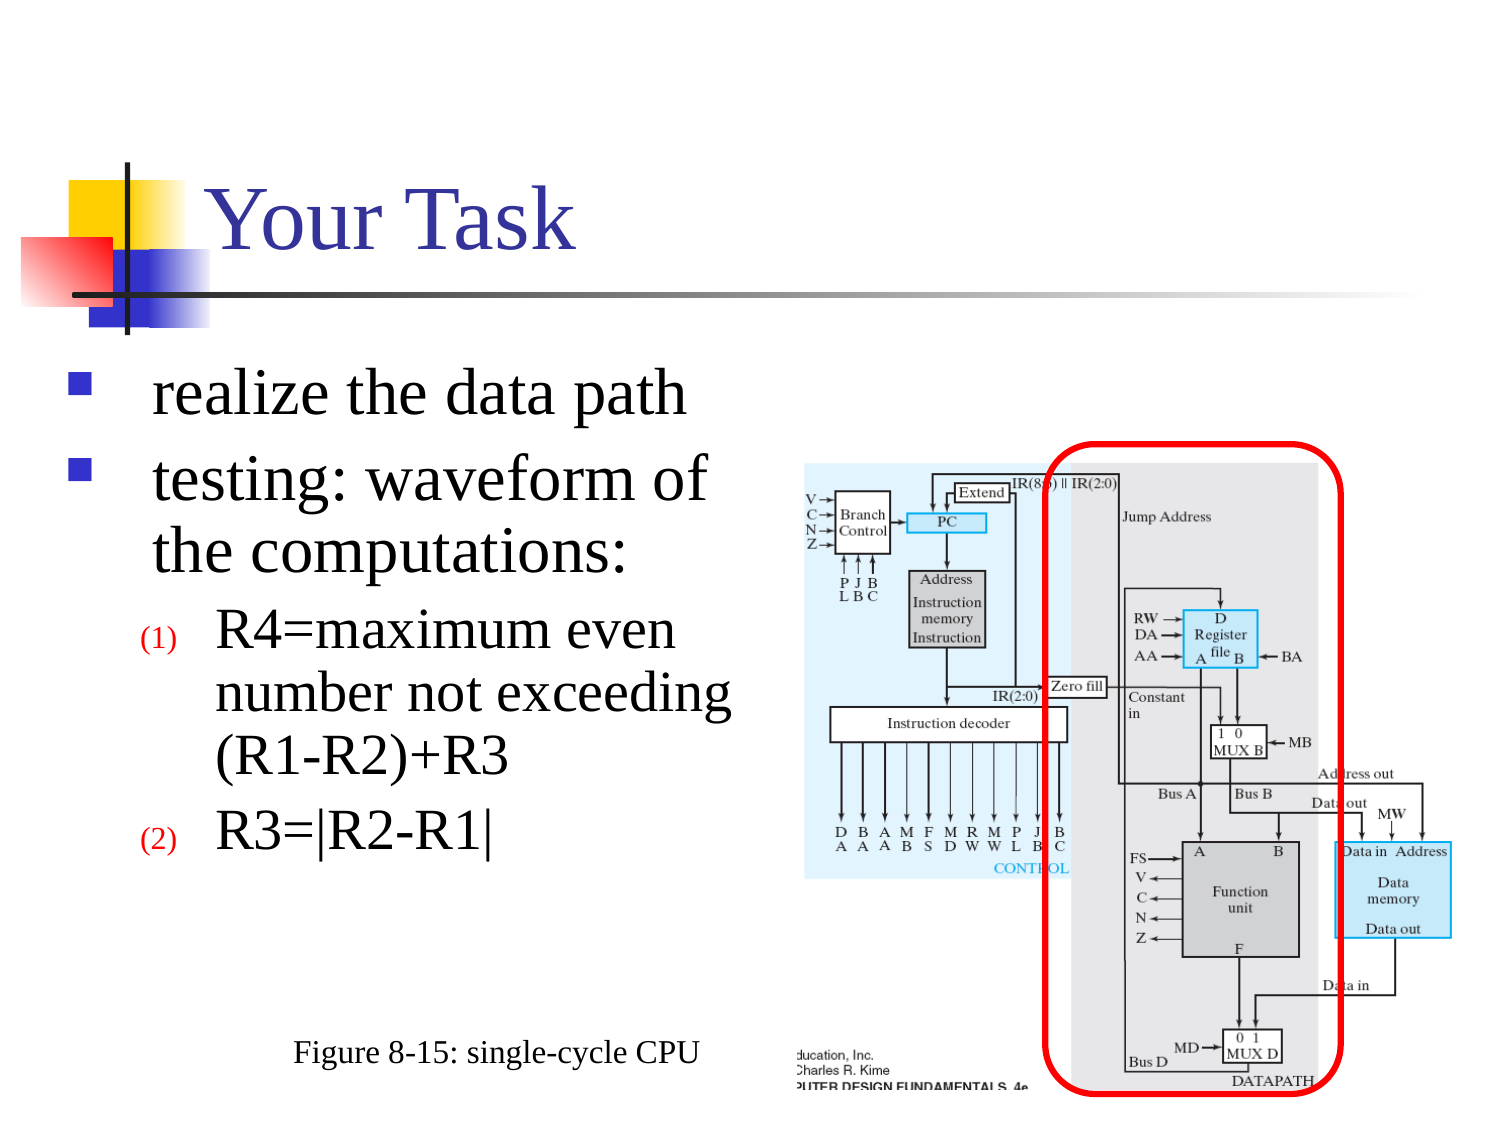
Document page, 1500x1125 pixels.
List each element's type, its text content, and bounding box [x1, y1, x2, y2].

list realize the data path testing: waveform of the computations: R4=maximum even number not exceeding (R1-R2)+R3 R3=|R2-R1| [50, 350, 788, 925]
text_box Figure 8-15: single-cycle CPU [278, 1023, 717, 1078]
text_box [1075, 1090, 1311, 1094]
picture [797, 456, 1462, 1090]
title Your Task [188, 35, 1468, 275]
text_box [1062, 444, 1324, 456]
